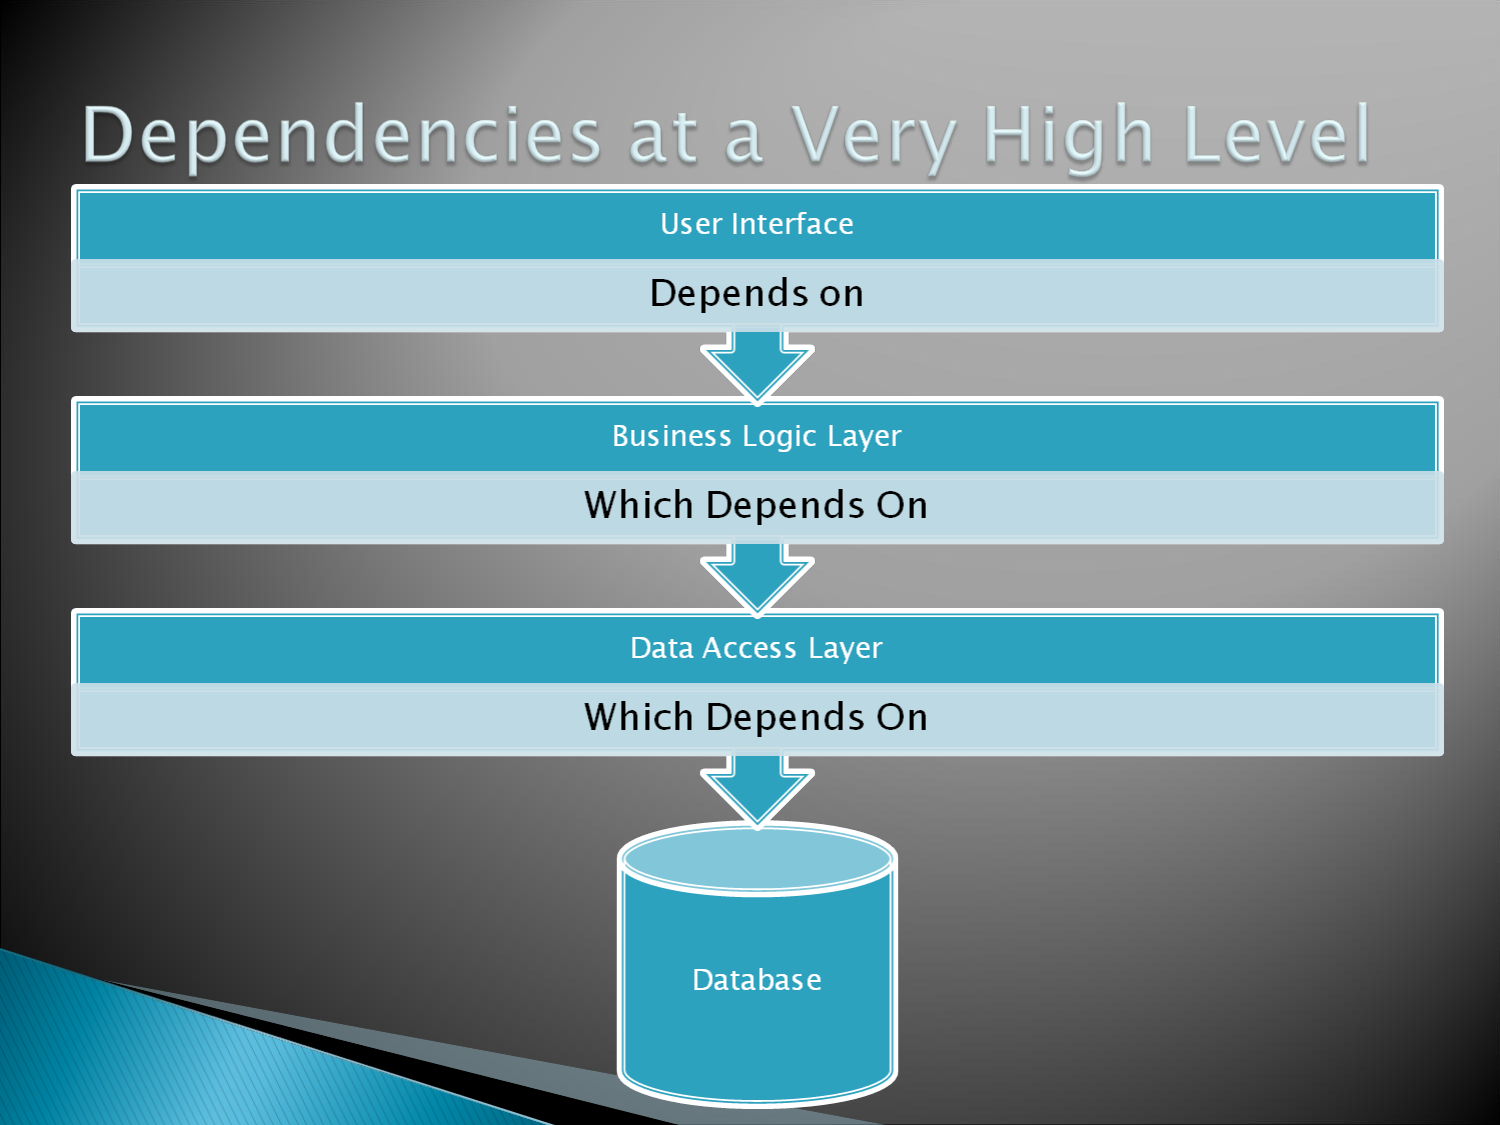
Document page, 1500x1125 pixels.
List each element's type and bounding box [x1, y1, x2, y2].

title [26, 46, 1425, 238]
picture [0, 0, 1500, 1125]
